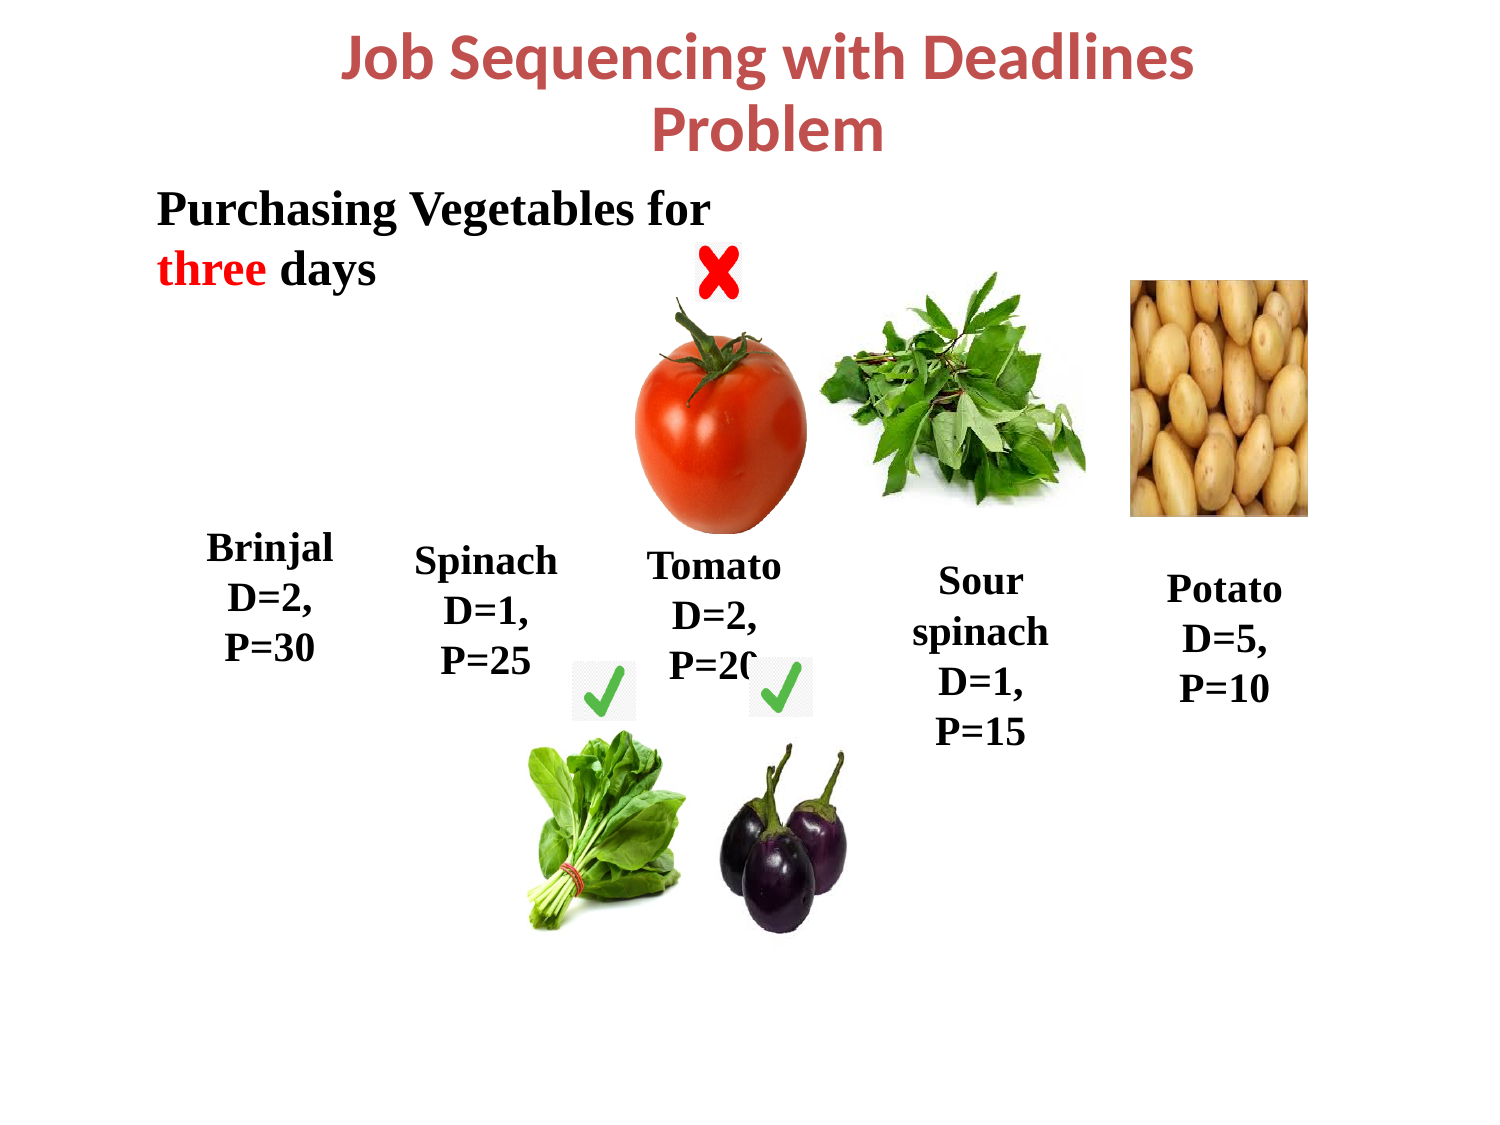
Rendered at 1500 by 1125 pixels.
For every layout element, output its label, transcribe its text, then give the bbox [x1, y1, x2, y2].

text_box Potato D=5, P=10 [1126, 552, 1324, 718]
picture [634, 241, 807, 534]
text_box Spinach D=1, P=25 [387, 525, 585, 691]
text_box Sour spinach D=1, P=15 [882, 546, 1080, 761]
text_box Tomato D=2, P=20 [616, 530, 813, 696]
picture [492, 657, 874, 953]
picture [1130, 280, 1308, 517]
text_box Brinjal D=2, P=30 [171, 512, 369, 678]
text_box Job Sequencing with Deadlines Problem [262, 0, 1275, 188]
picture [818, 271, 1086, 509]
text_box Purchasing Vegetables for three days [141, 168, 838, 304]
